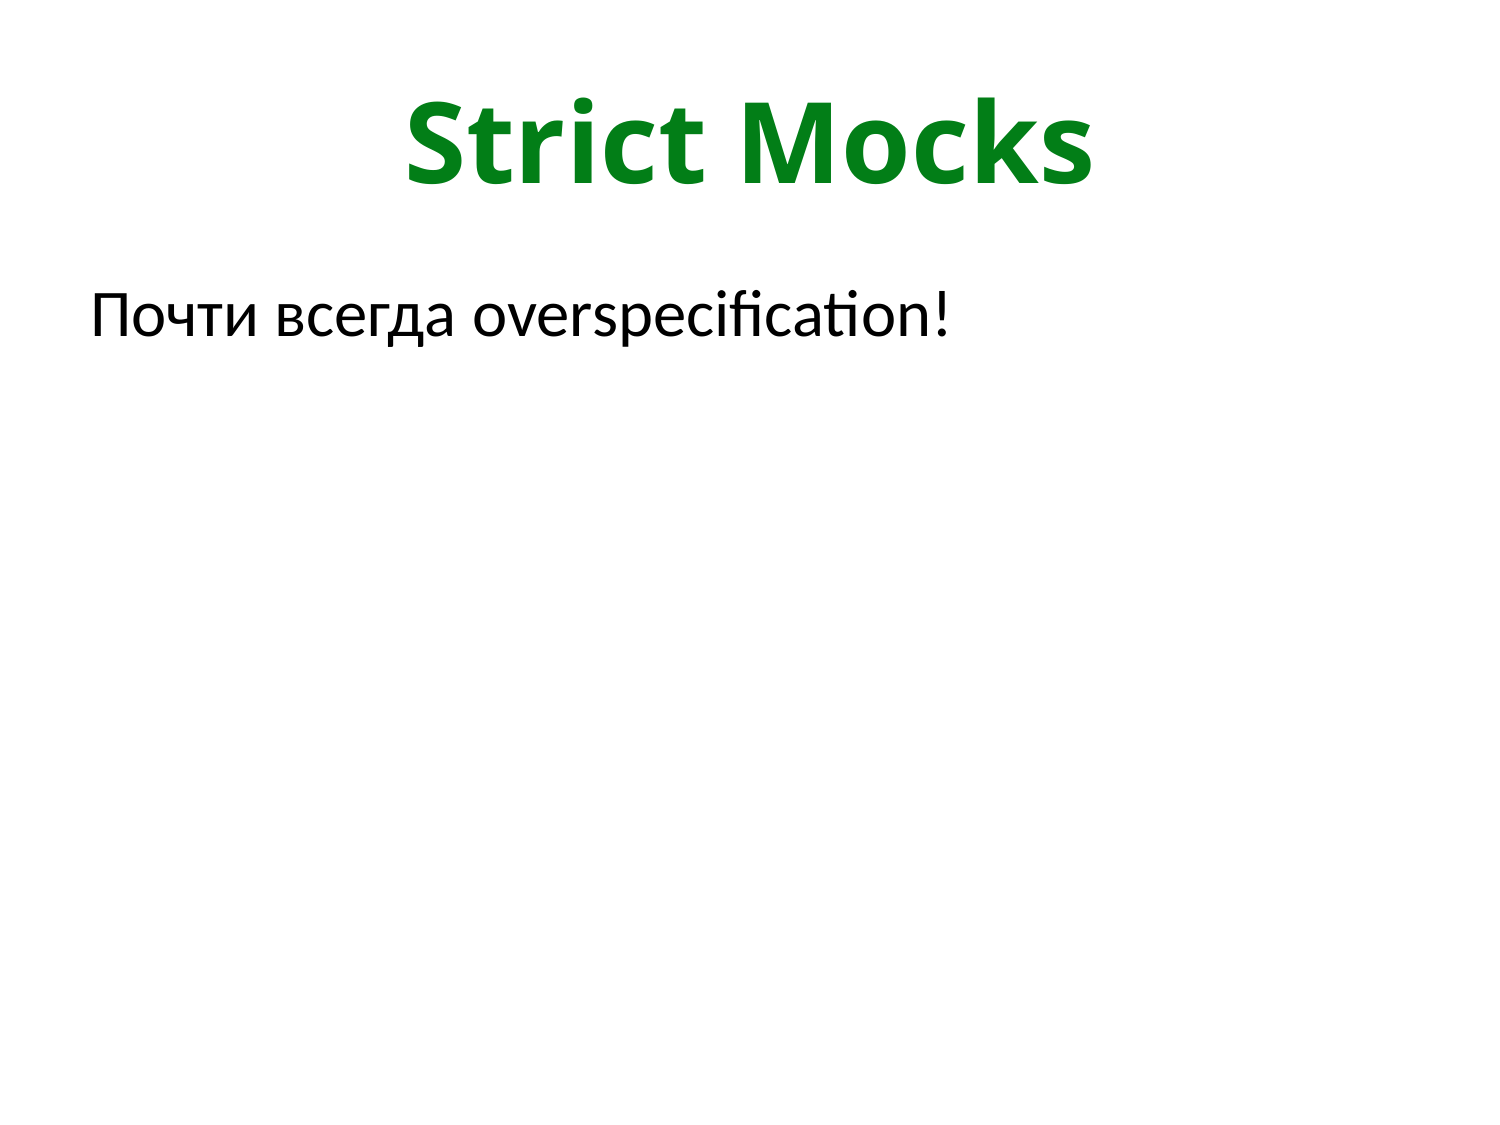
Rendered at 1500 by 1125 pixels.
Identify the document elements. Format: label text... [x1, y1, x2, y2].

title Strict Mocks [75, 45, 1425, 233]
list Почти всегда overspecification! [75, 262, 1425, 1005]
